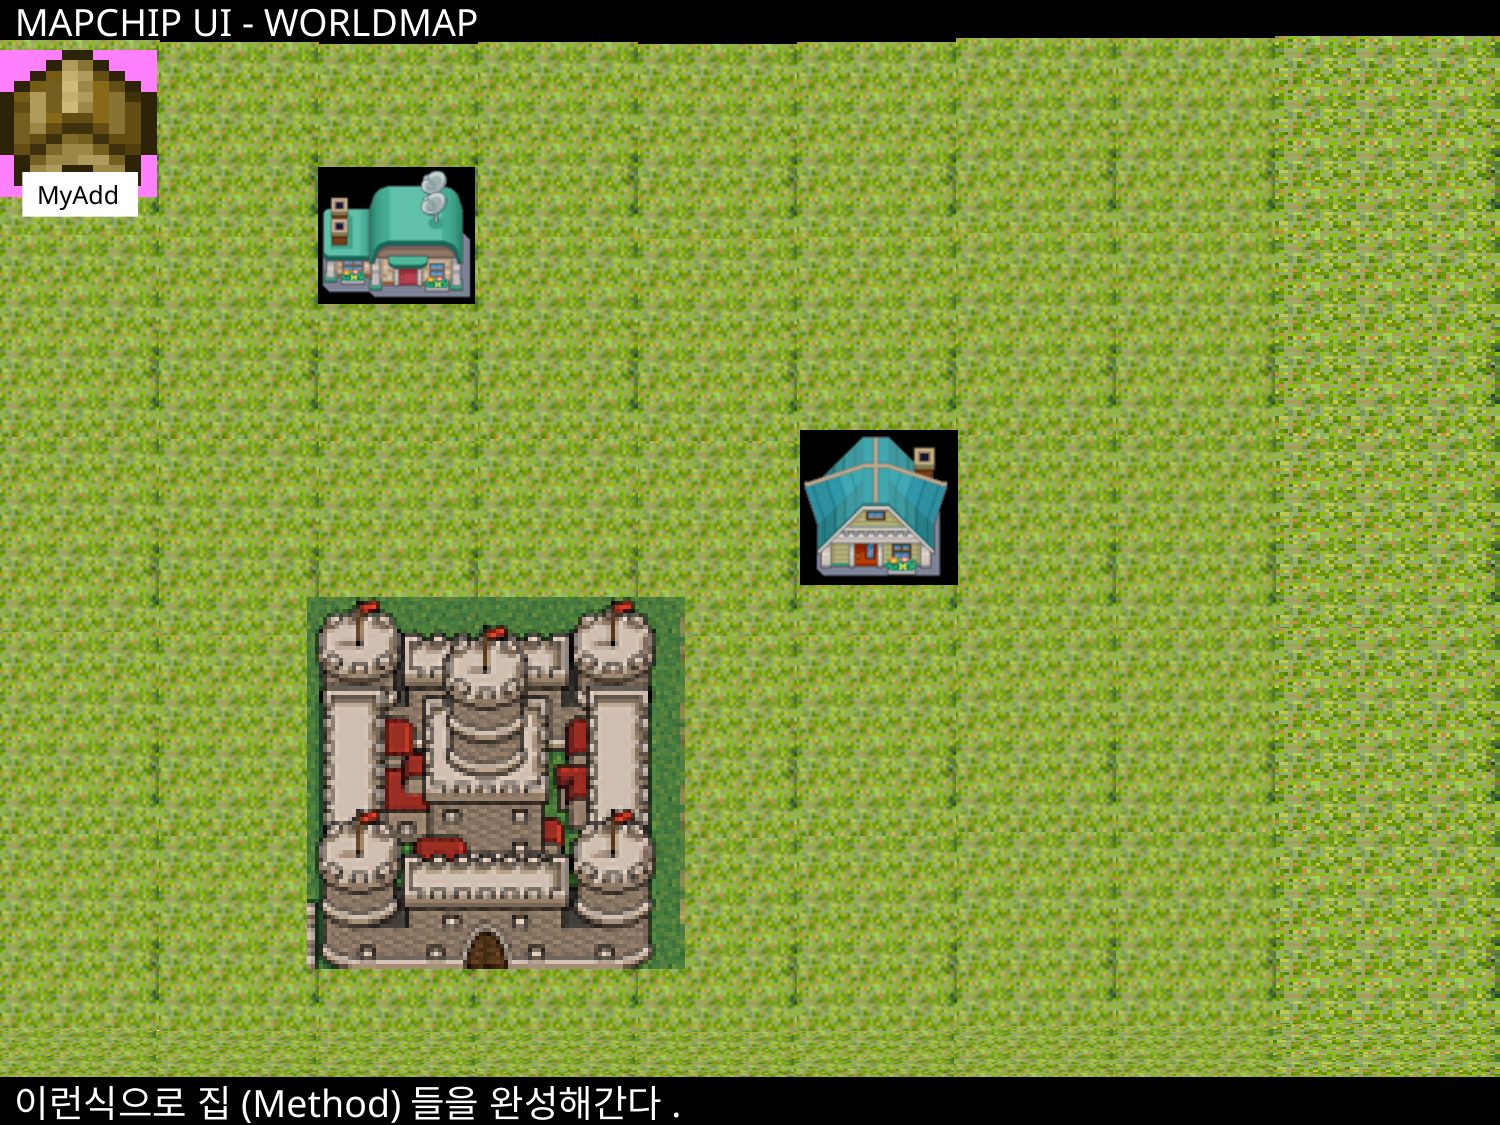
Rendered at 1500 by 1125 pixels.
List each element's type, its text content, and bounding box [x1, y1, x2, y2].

text_box MAPCHIP UI - WORLDMAP [0, 0, 1500, 42]
picture [0, 36, 1500, 1125]
